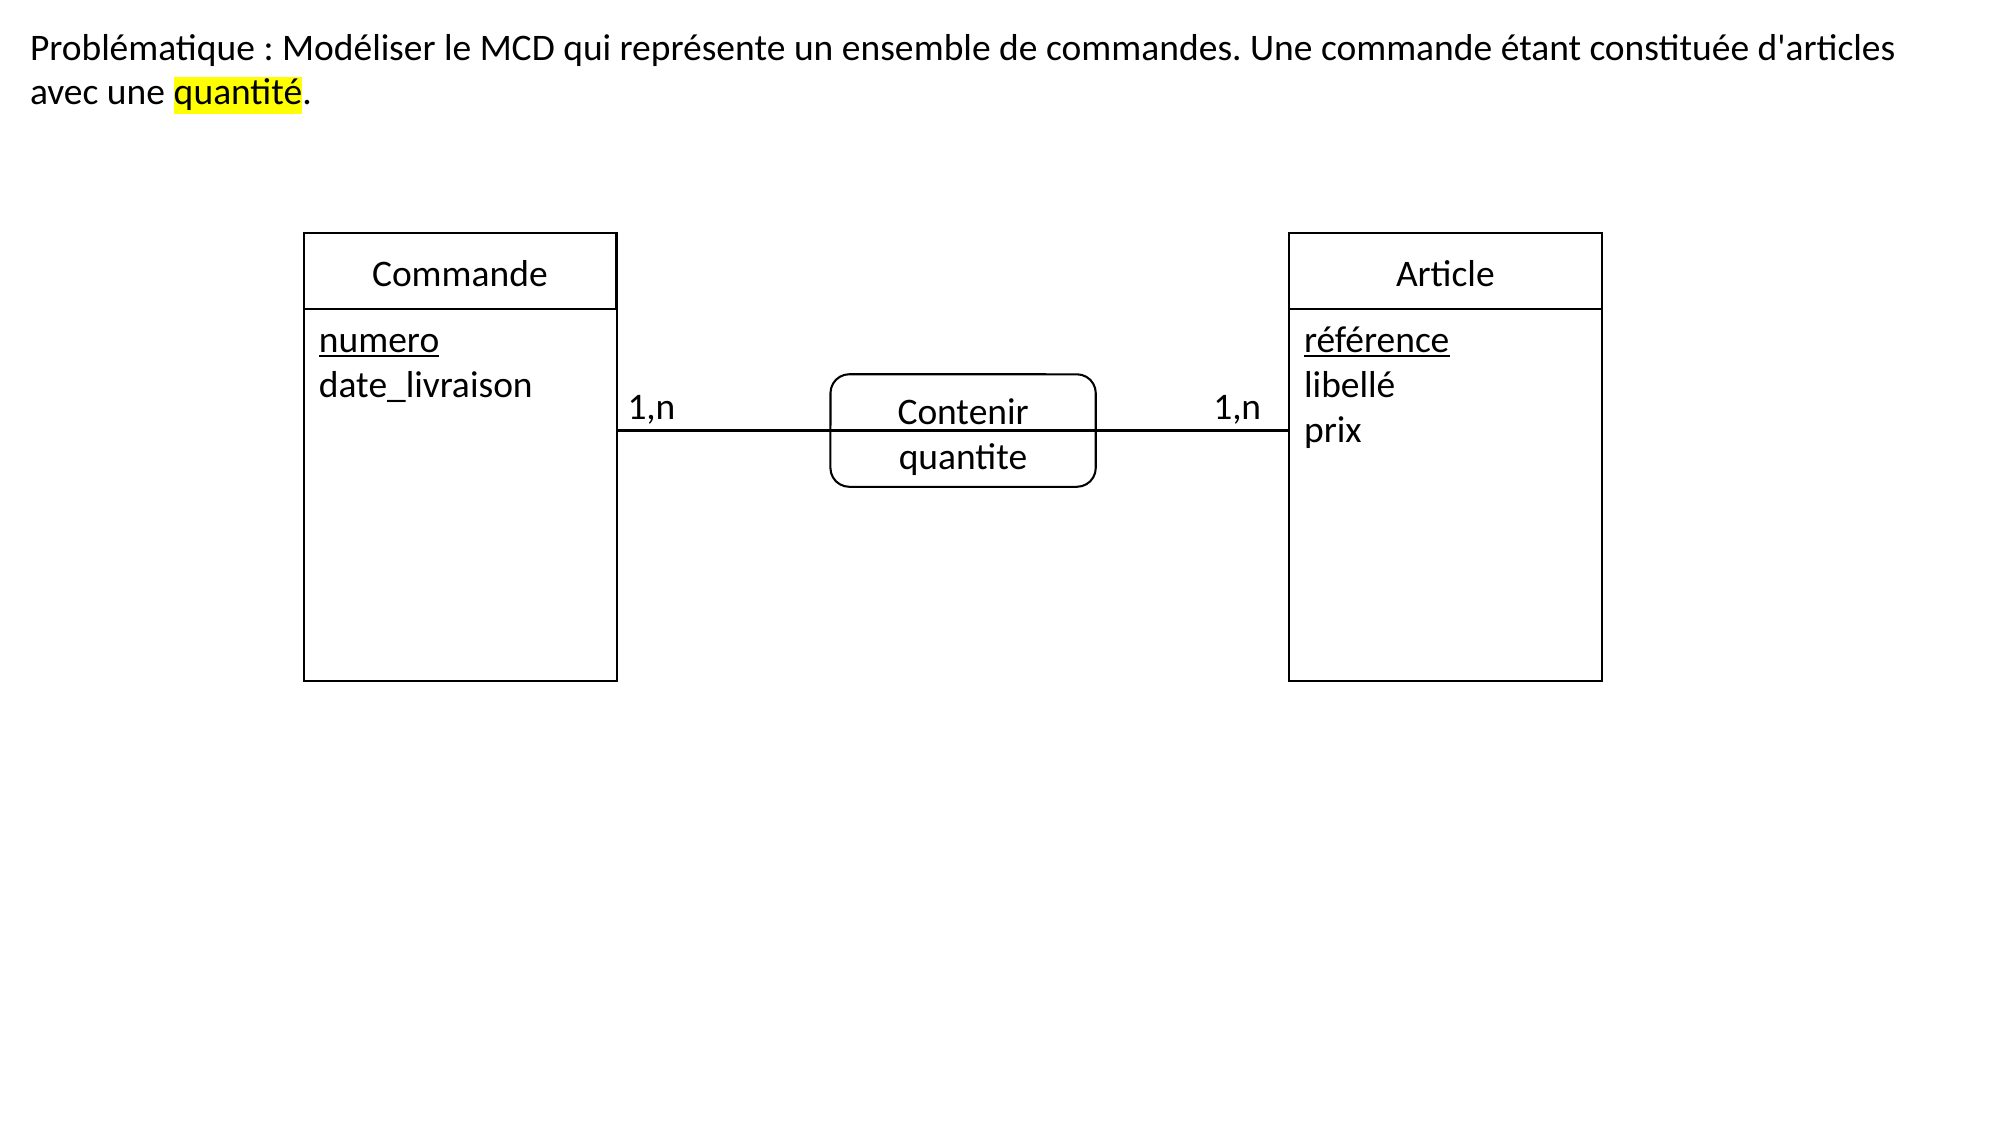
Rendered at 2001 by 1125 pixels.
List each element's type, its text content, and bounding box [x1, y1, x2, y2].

text_box Article [1288, 232, 1603, 310]
text_box 1,n [1198, 374, 1293, 434]
text_box 1,n [612, 374, 692, 434]
text_box numero date_livraison [303, 310, 618, 682]
text_box Contenir quantite [829, 432, 1097, 488]
text_box Problématique : Modéliser le MCD qui représente un ensemble de commandes. Une commande étant constituée d'articles avec une quantité. [15, 15, 1941, 120]
text_box Commande [303, 232, 618, 310]
text_box Contenir quantite [829, 373, 1097, 429]
text_box référence libellé prix [1288, 310, 1603, 682]
